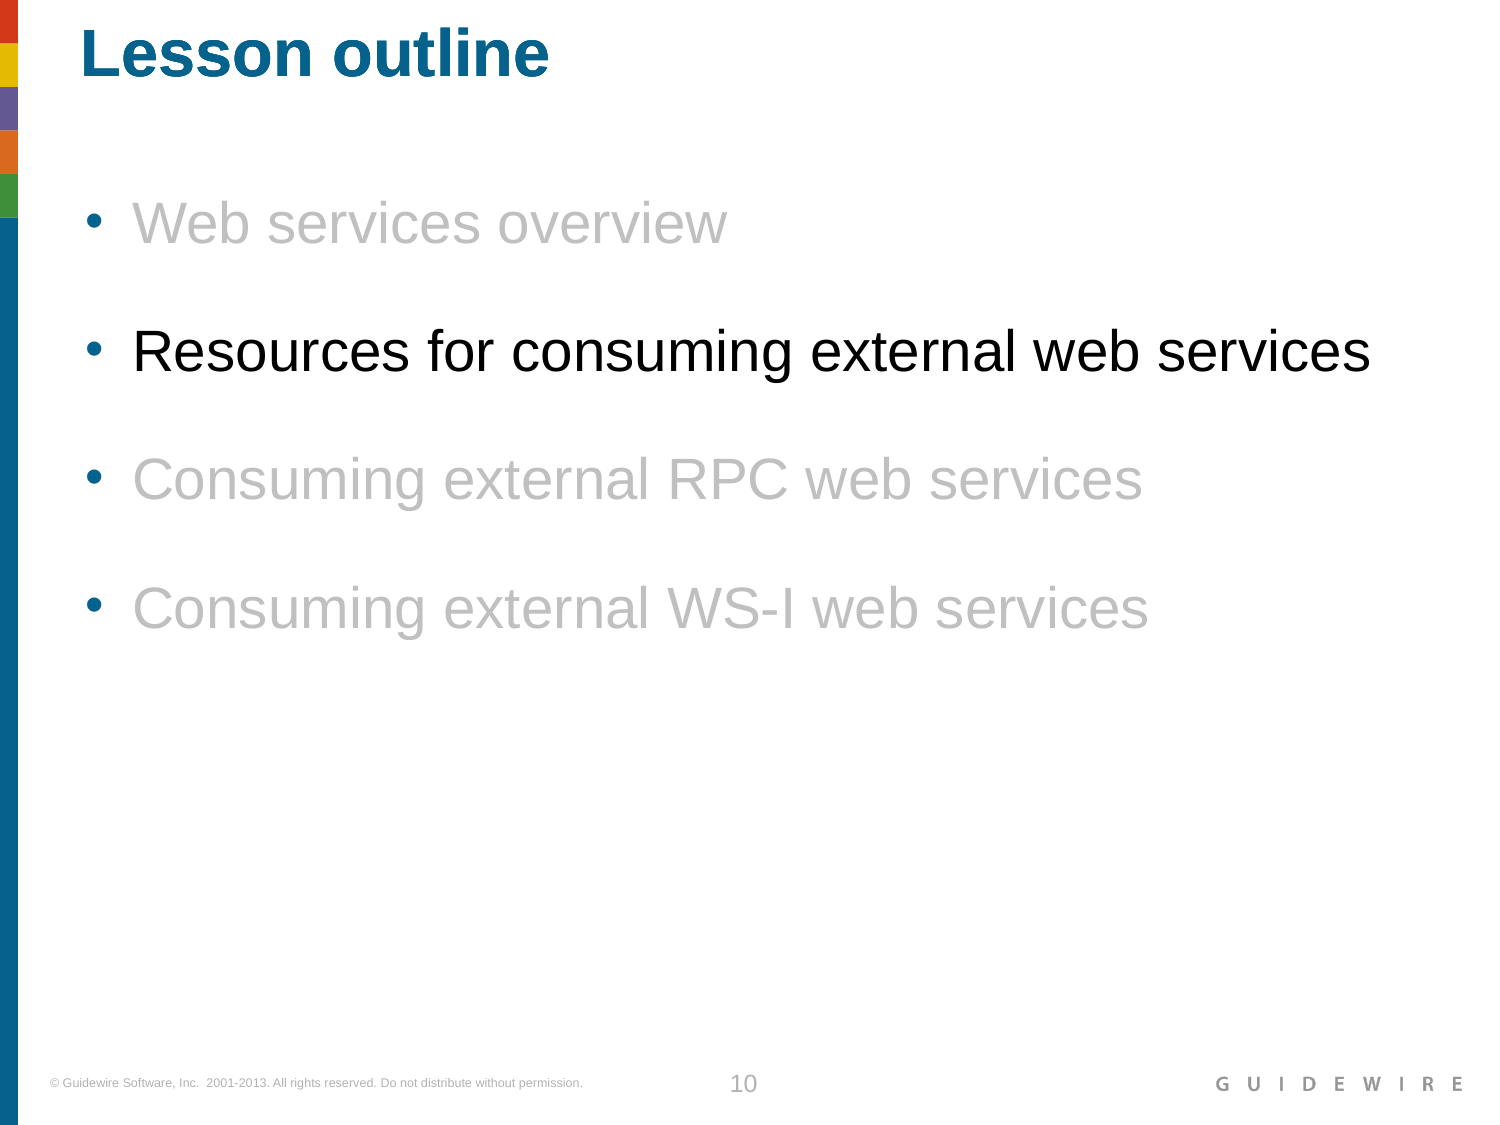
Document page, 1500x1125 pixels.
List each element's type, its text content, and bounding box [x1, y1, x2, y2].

list Web services overview Resources for consuming external web services Consuming external RPC web services Consuming external WS-I web services [85, 149, 1450, 1050]
picture [1215, 1073, 1480, 1096]
